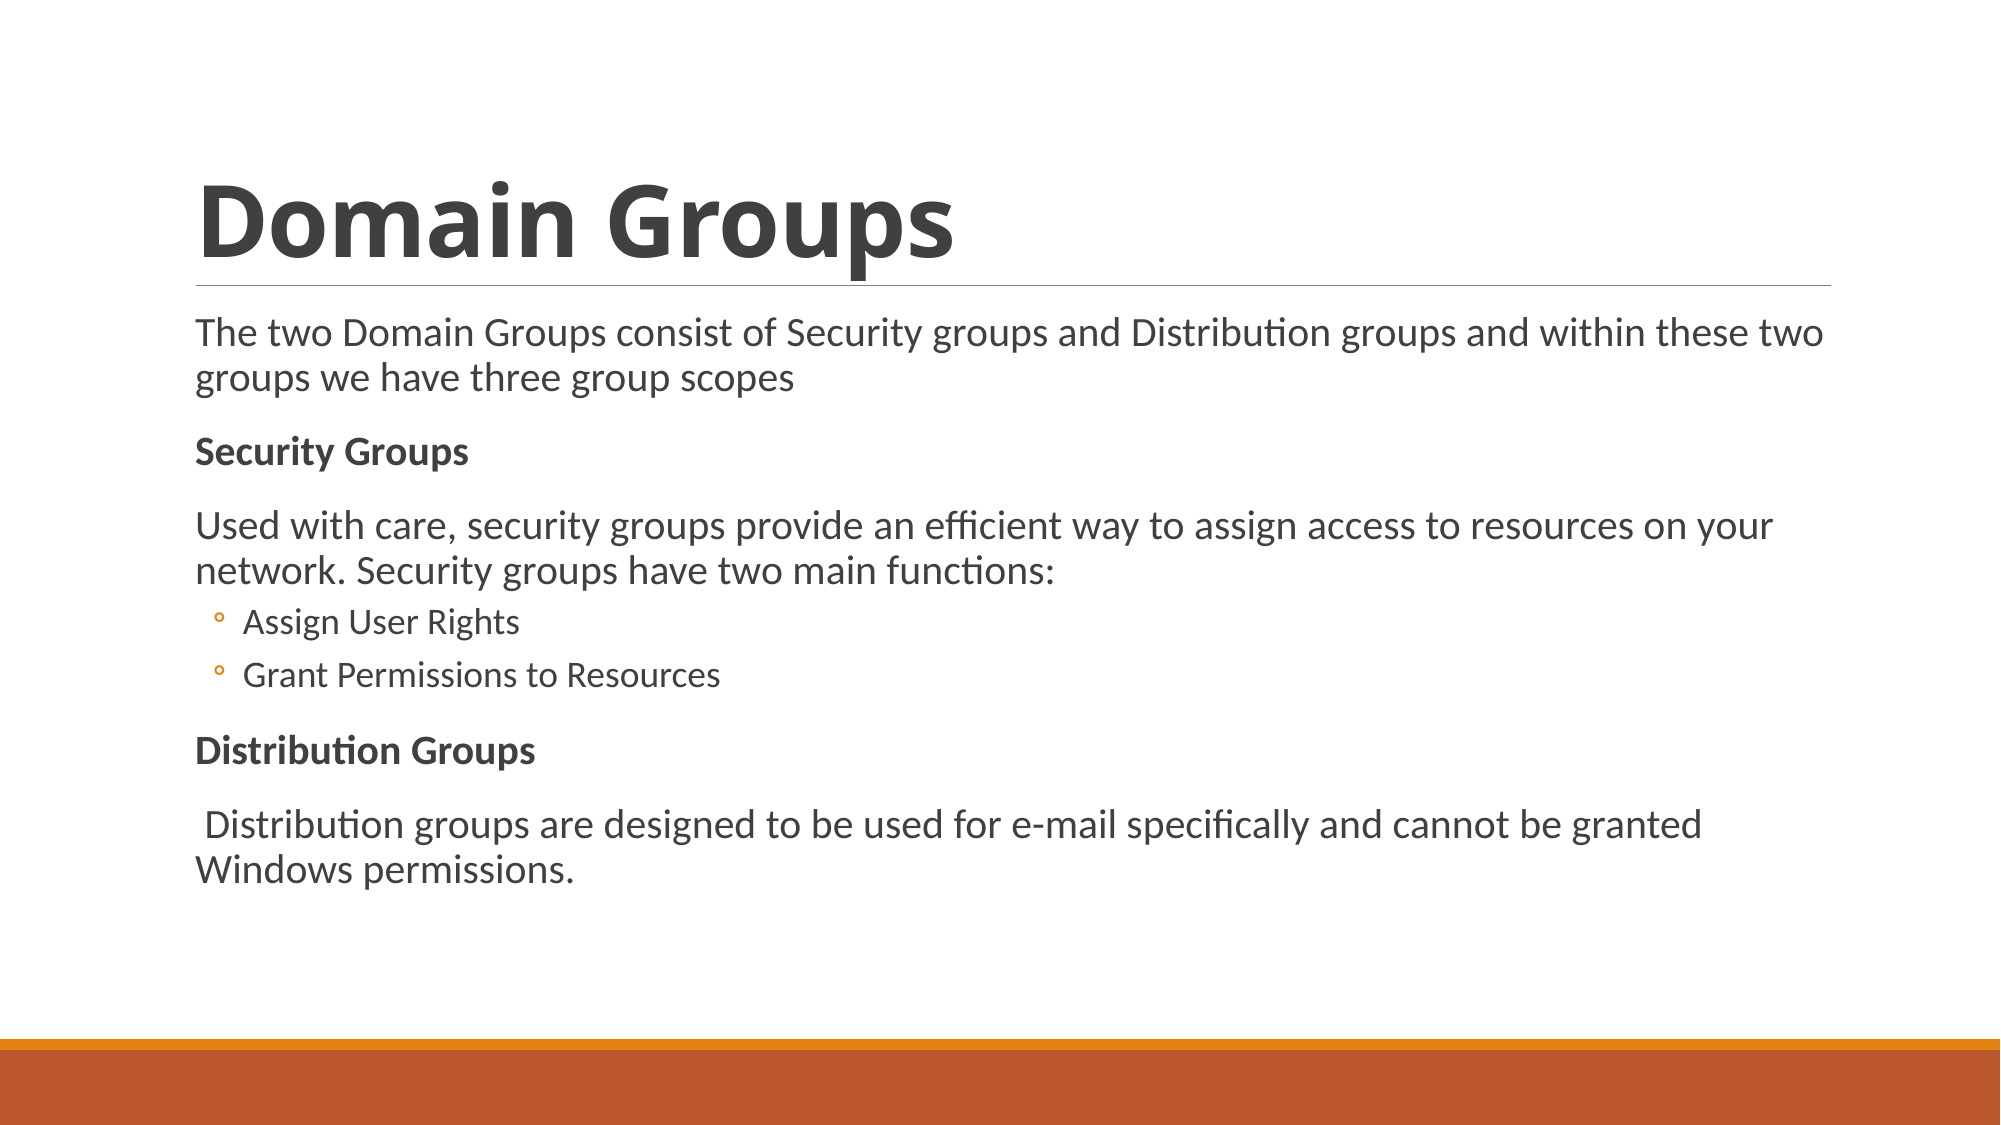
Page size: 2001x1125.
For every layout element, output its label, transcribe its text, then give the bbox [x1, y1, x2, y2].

list The two Domain Groups consist of Security groups and Distribution groups and within these two groups we have three group scopes Security Groups Used with care, security groups provide an efficient way to assign access to resources on your network. Security groups have two main functions: Assign User Rights Grant Permissions to Resources Distribution Groups Distribution groups are designed to be used for e-mail specifically and cannot be granted Windows permissions. [180, 302, 1830, 963]
title Domain Groups [180, 47, 1830, 285]
